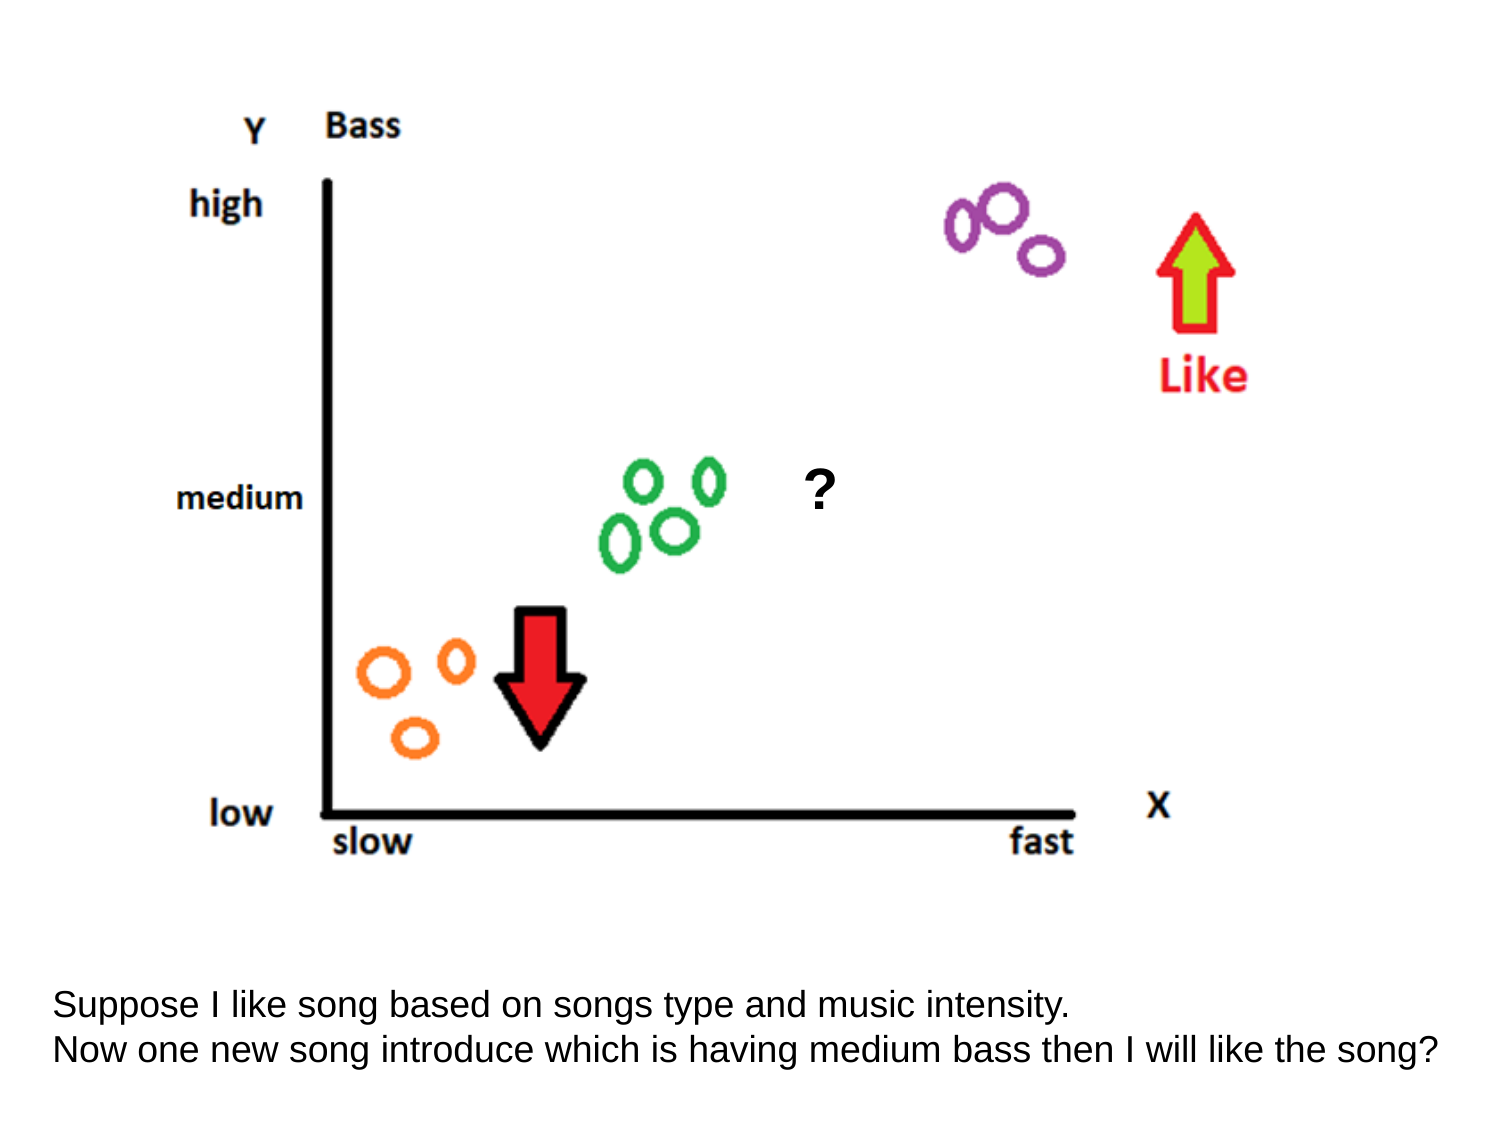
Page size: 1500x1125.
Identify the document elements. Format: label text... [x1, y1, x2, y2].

picture [93, 96, 1320, 973]
text_box Suppose I like song based on songs type and music intensity. Now one new song introduce which is having medium bass then I will like the song? [37, 972, 1500, 1078]
